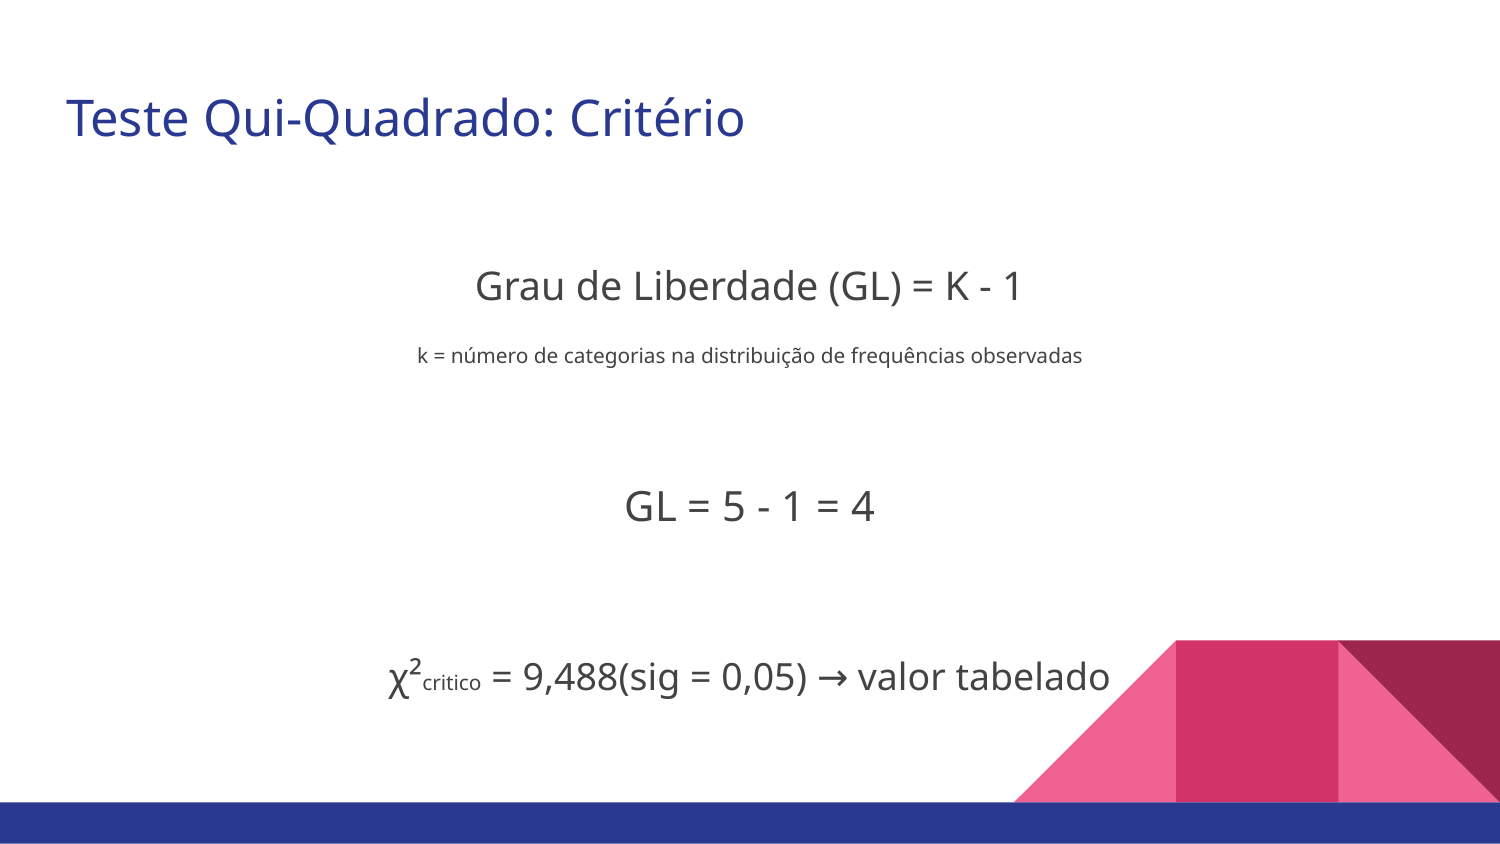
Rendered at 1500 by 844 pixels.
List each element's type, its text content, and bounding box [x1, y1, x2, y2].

title Teste Qui-Quadrado: Critério [51, 67, 1449, 167]
list Grau de Liberdade (GL) = K - 1 k = número de categorias na distribuição de frequências observadas GL = 5 - 1 = 4 χ²critico = 9,488(sig = 0,05) → valor tabelado [51, 201, 1449, 750]
